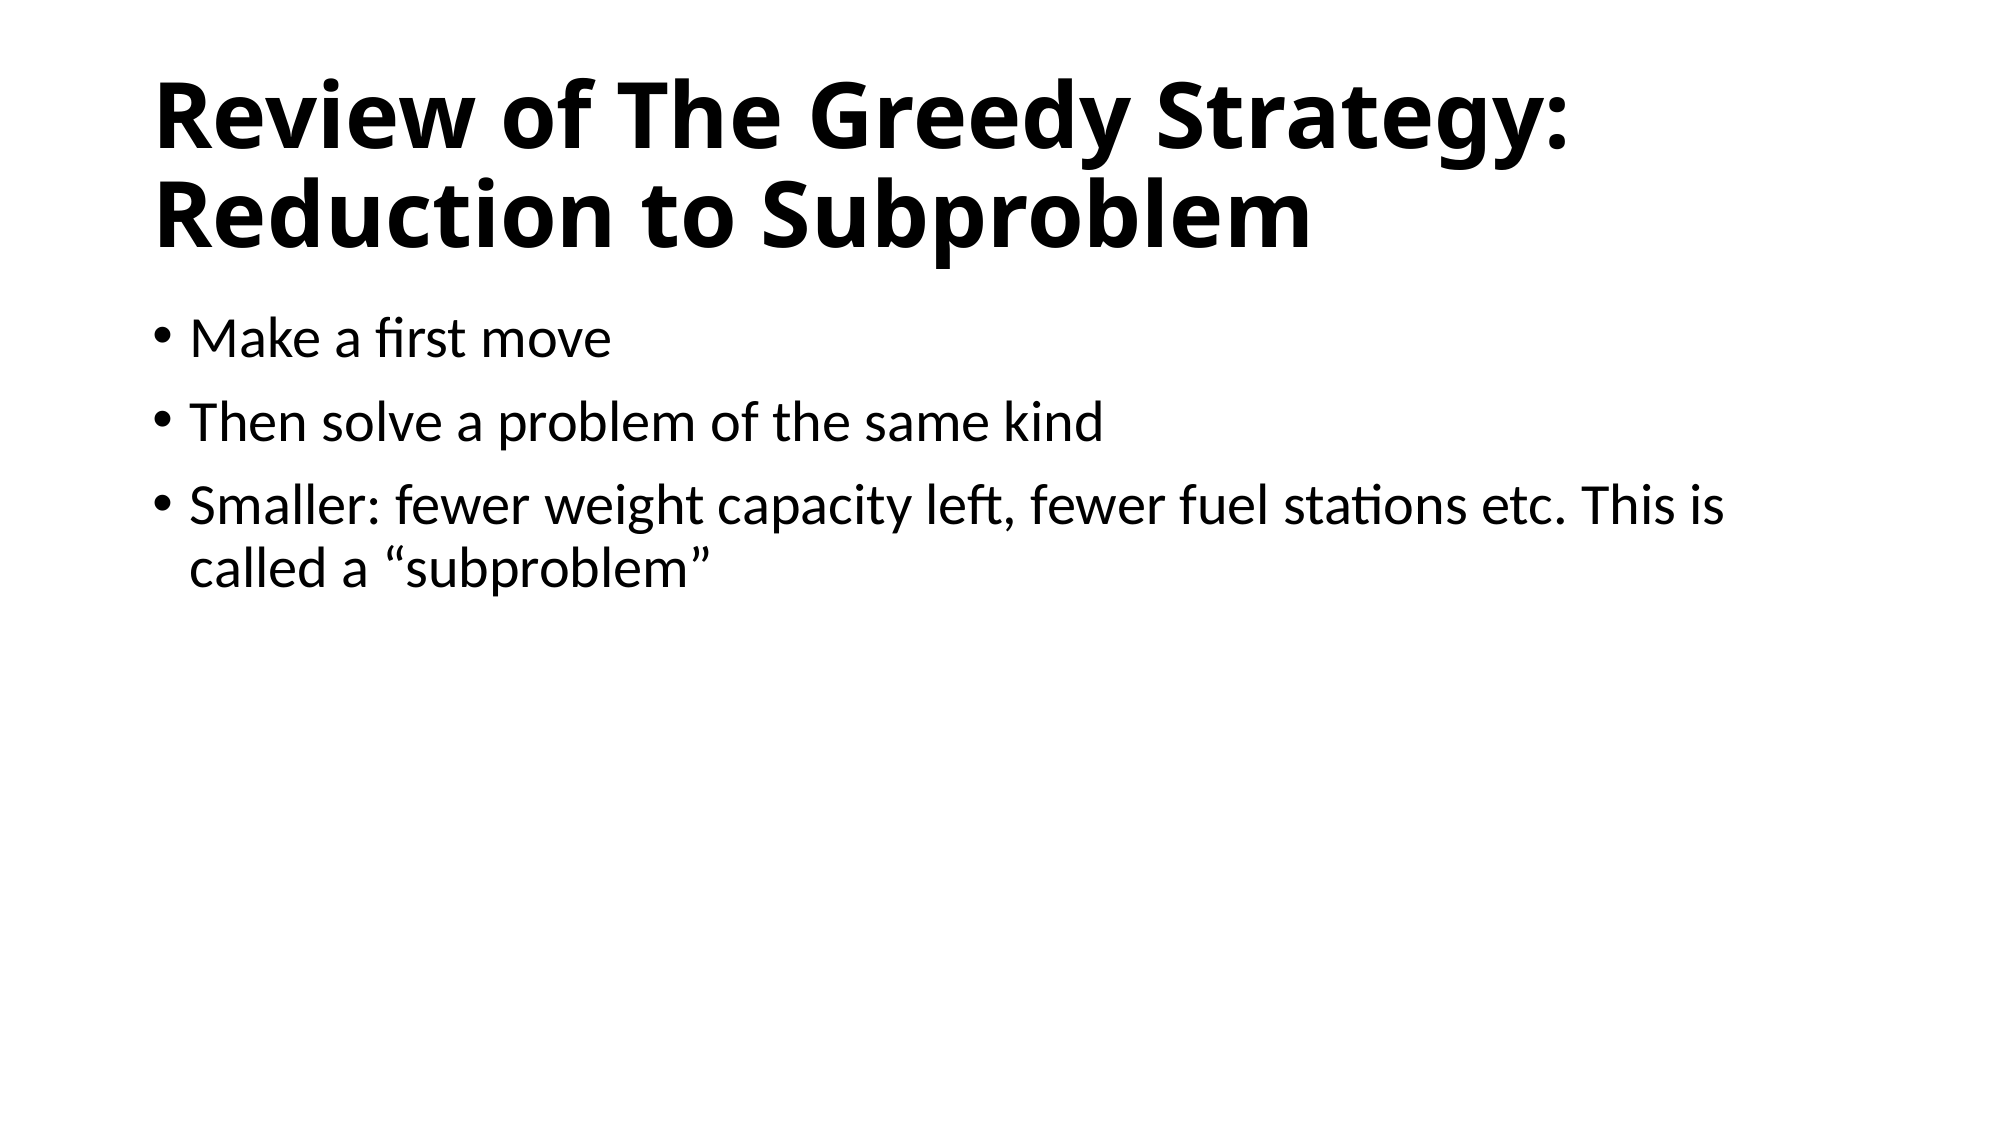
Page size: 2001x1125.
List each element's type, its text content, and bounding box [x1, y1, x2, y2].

title Review of The Greedy Strategy: Reduction to Subproblem [137, 59, 1863, 278]
list Make a first move Then solve a problem of the same kind Smaller: fewer weight capacity left, fewer fuel stations etc. This is called a “subproblem” [137, 299, 1863, 1014]
